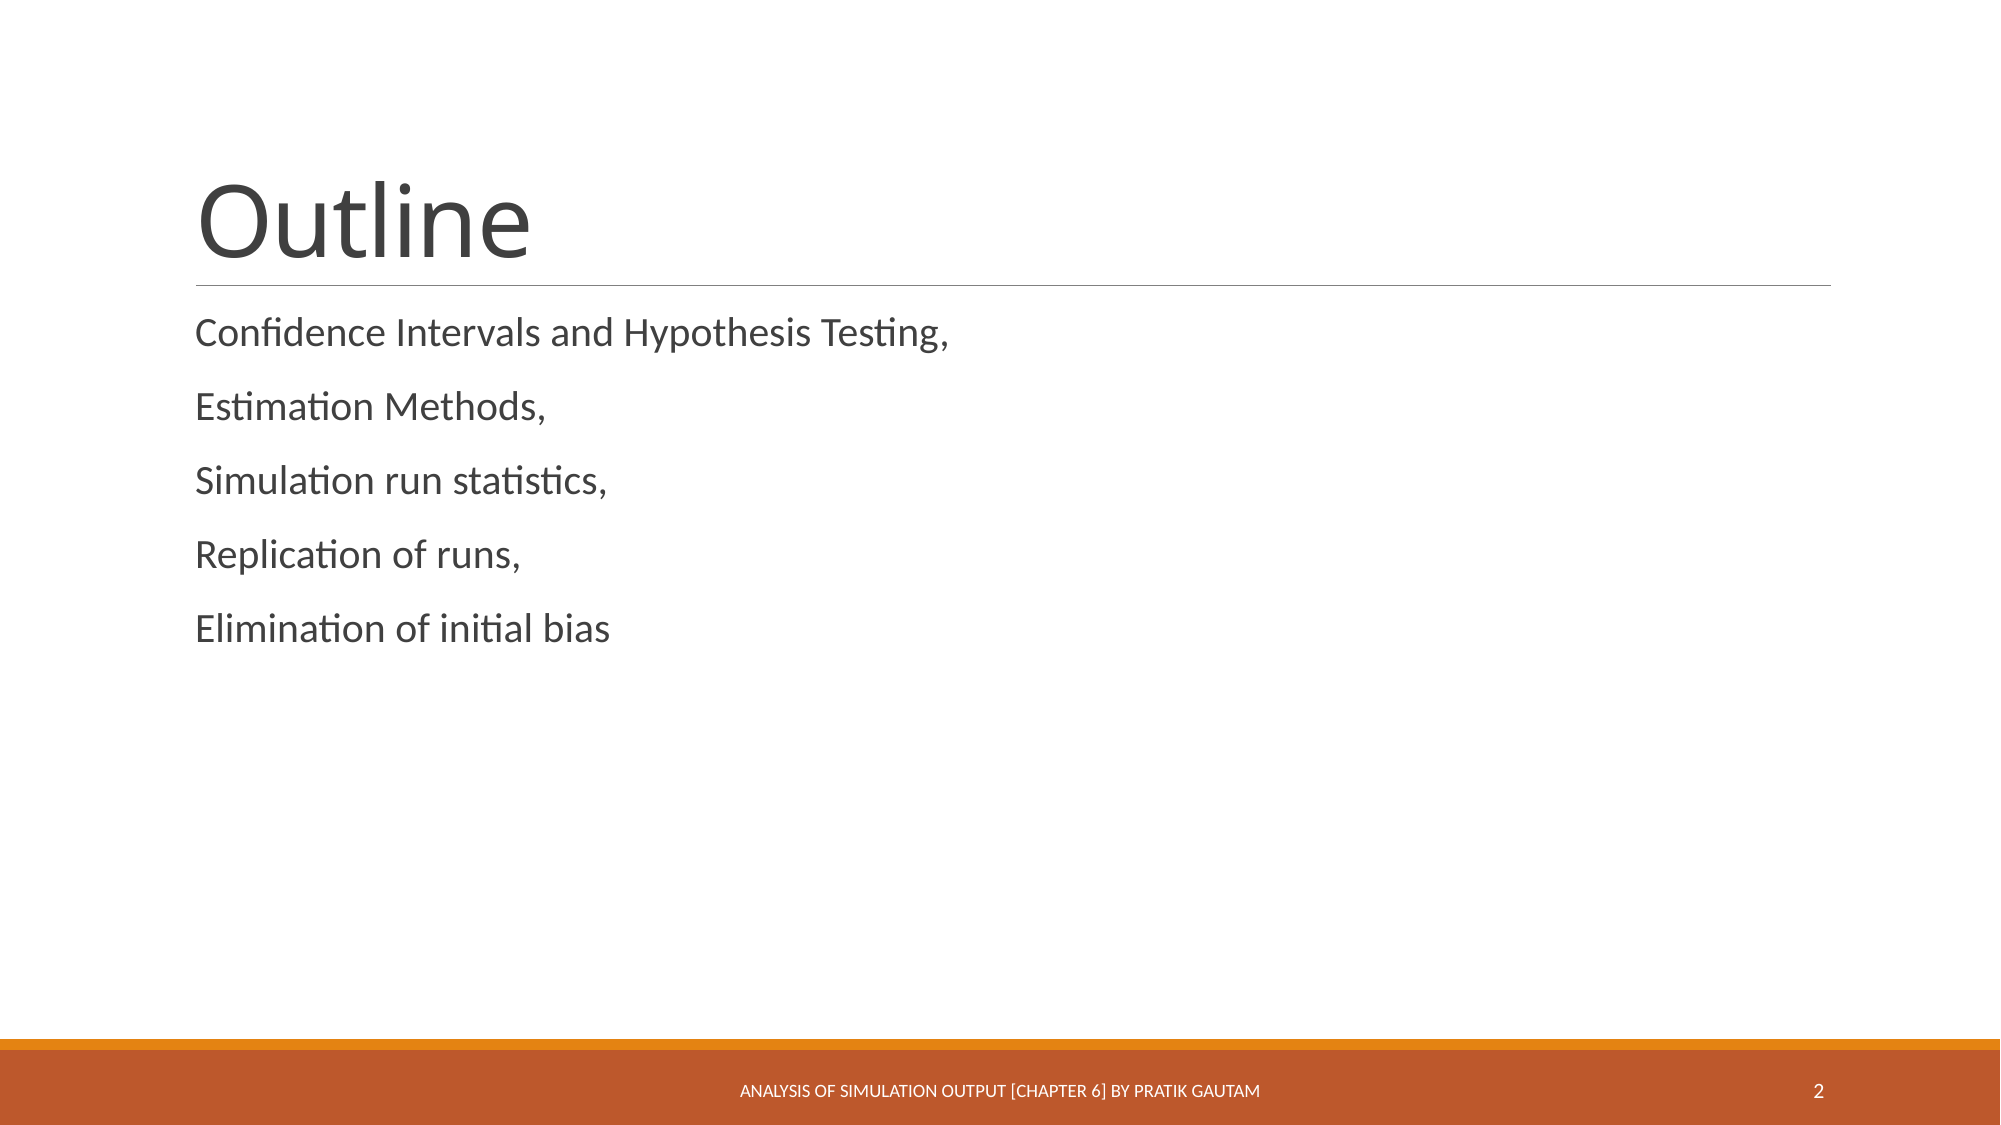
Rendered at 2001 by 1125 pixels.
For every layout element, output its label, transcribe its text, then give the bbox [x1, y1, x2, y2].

footer Analysis of Simulation Output [Chapter 6] By Pratik Gautam [604, 1059, 1396, 1120]
slide_number 2 [1624, 1059, 1840, 1120]
title Outline [180, 47, 1830, 285]
list Confidence Intervals and Hypothesis Testing, Estimation Methods, Simulation run statistics, Replication of runs, Elimination of initial bias [180, 302, 1830, 963]
